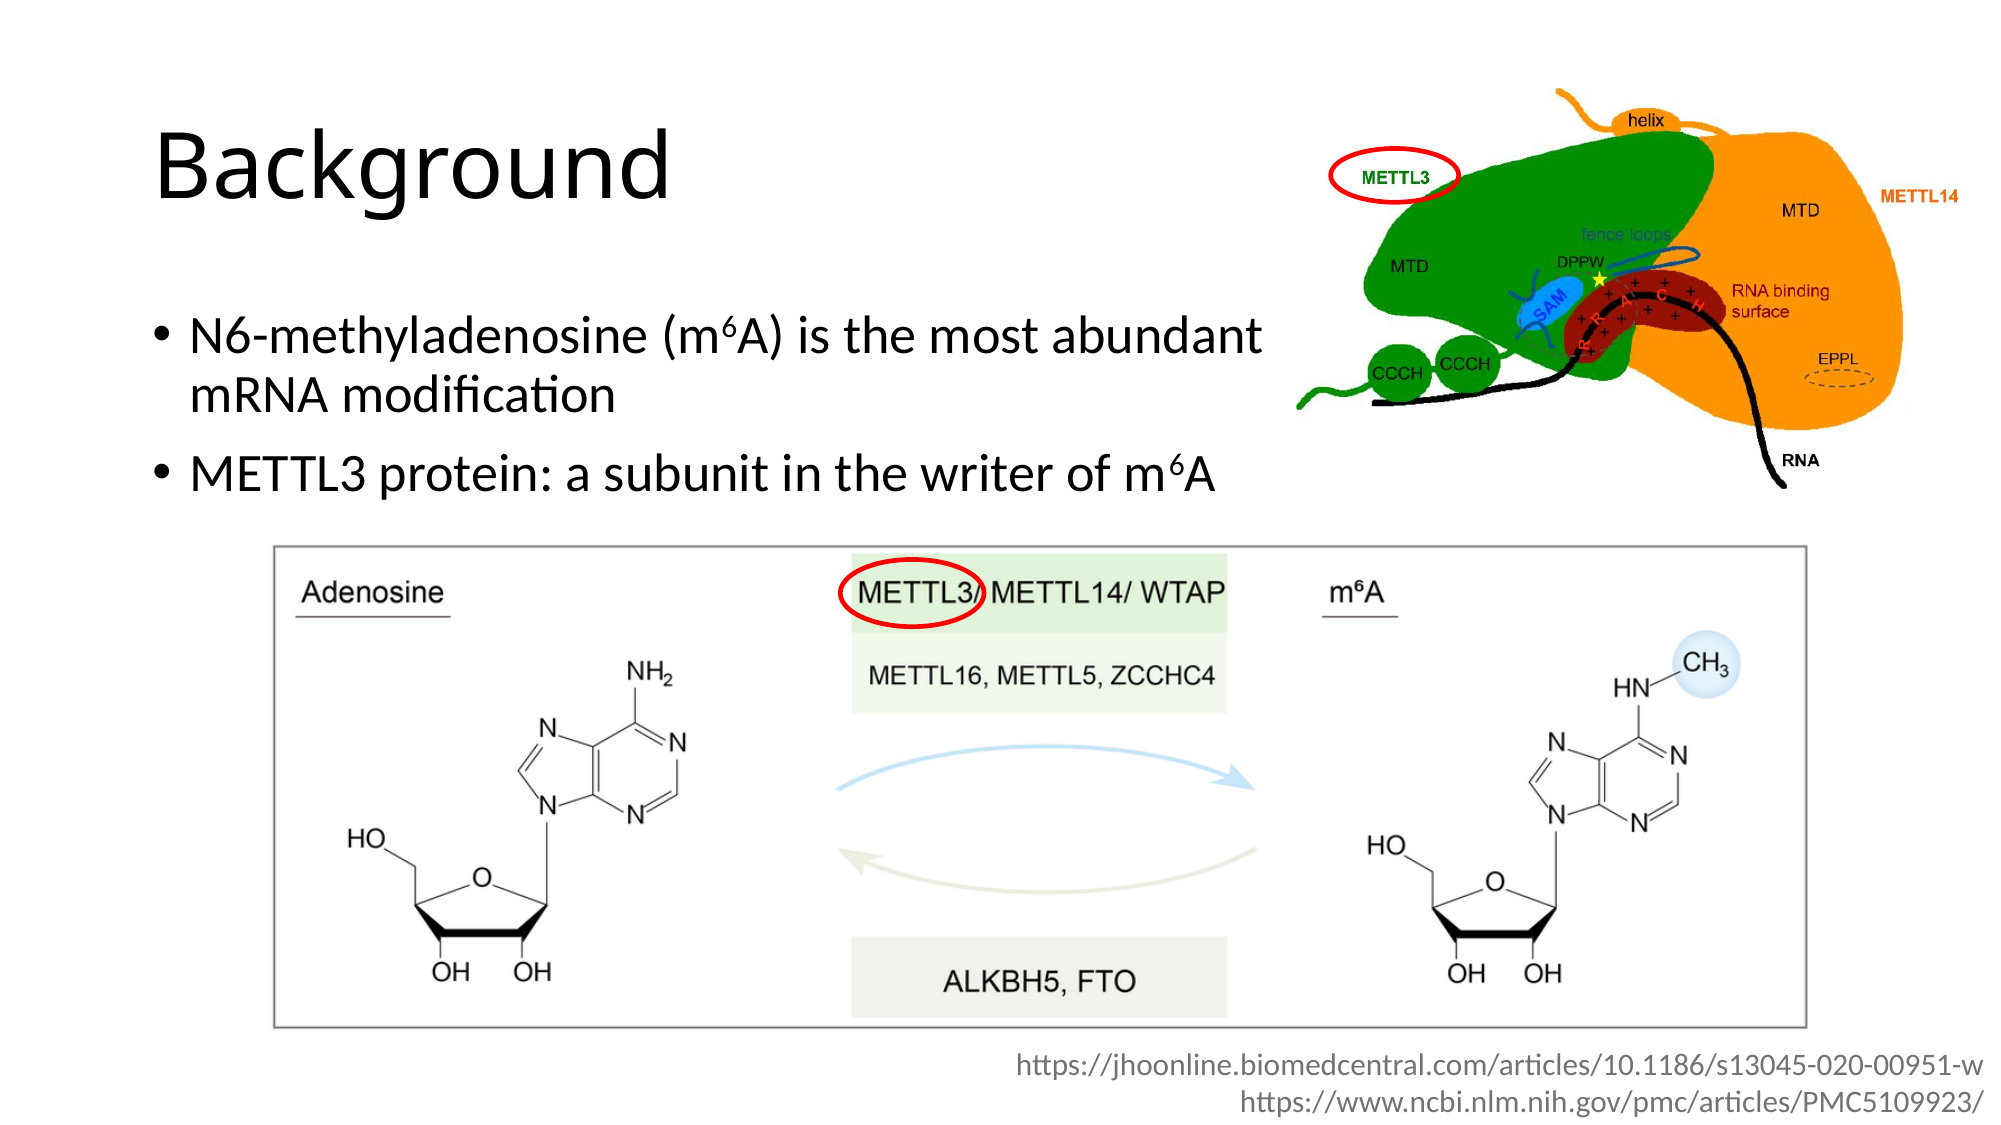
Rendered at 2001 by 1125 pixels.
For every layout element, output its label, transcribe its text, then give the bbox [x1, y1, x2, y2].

picture [265, 542, 1808, 1054]
list N6-methyladenosine (m6A) is the most abundant mRNA modification METTL3 protein: a subunit in the writer of m6A [137, 299, 1313, 608]
picture [1296, 88, 1958, 489]
title Background [137, 59, 1863, 278]
text_box https://jhoonline.biomedcentral.com/articles/10.1186/s13045-020-00951-w https://www.ncbi.nlm.nih.gov/pmc/articles/PMC5109923/ [711, 1036, 2000, 1125]
